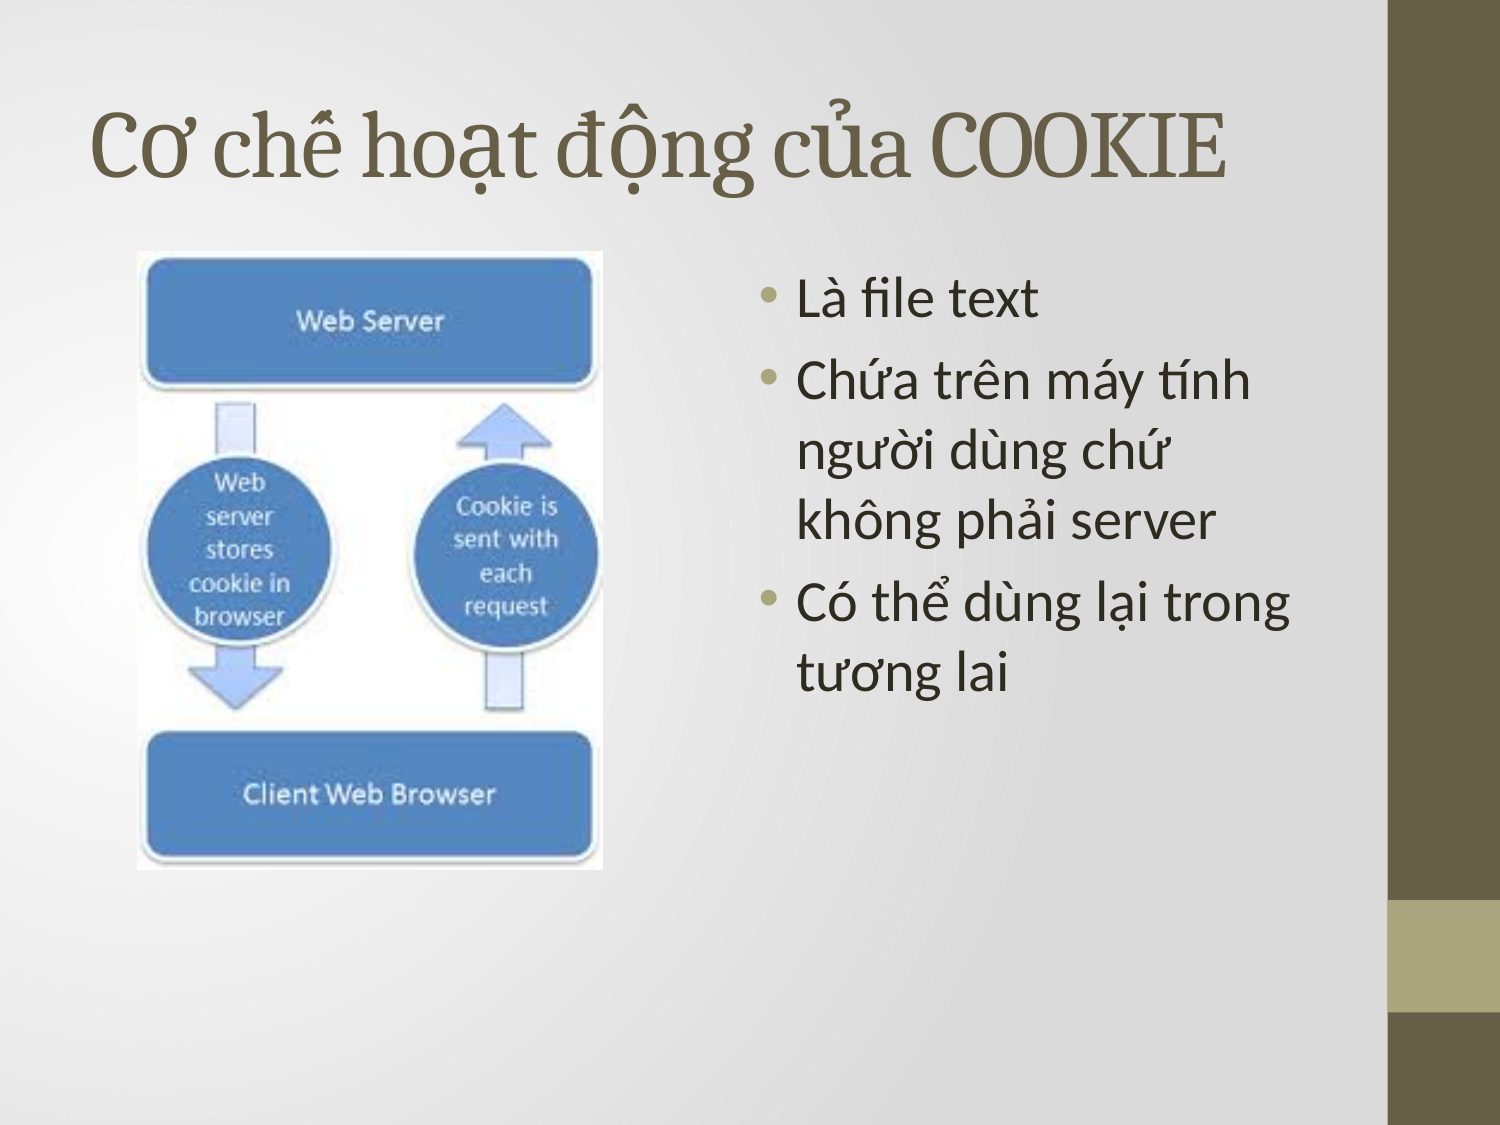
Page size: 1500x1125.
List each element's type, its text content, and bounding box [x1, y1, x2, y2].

title Cơ chế hoạt động của COOKIE [75, 45, 1325, 233]
list Là file text Chứa trên máy tính người dùng chứ không phải server Có thể dùng lại trong tương lai [725, 251, 1325, 1005]
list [136, 251, 603, 870]
